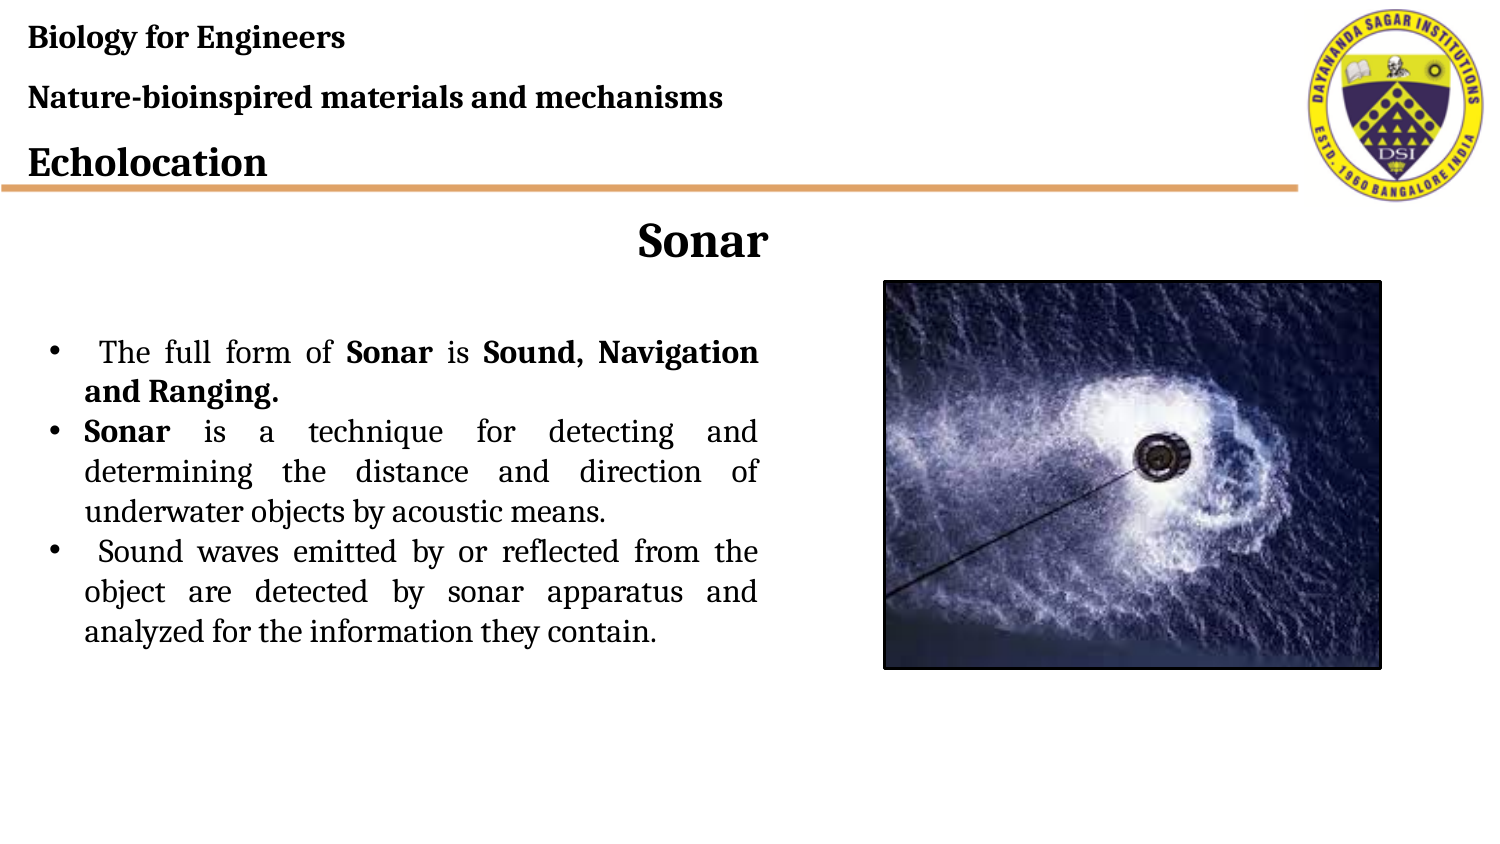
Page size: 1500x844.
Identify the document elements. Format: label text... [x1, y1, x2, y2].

picture [0, 183, 1301, 194]
picture [1302, 8, 1492, 209]
text_box The full form of Sonar is Sound, Navigation and Ranging. Sonar is a technique for detecting and determining the distance and direction of underwater objects by acoustic means. Sound waves emitted by or reflected from the object are detected by sonar apparatus and analyzed for the information they contain. [34, 322, 775, 657]
picture [885, 282, 1380, 668]
text_box Sonar [624, 201, 835, 275]
text_box Biology for Engineers Nature-bioinspired materials and mechanisms Echolocation [12, 0, 1107, 182]
